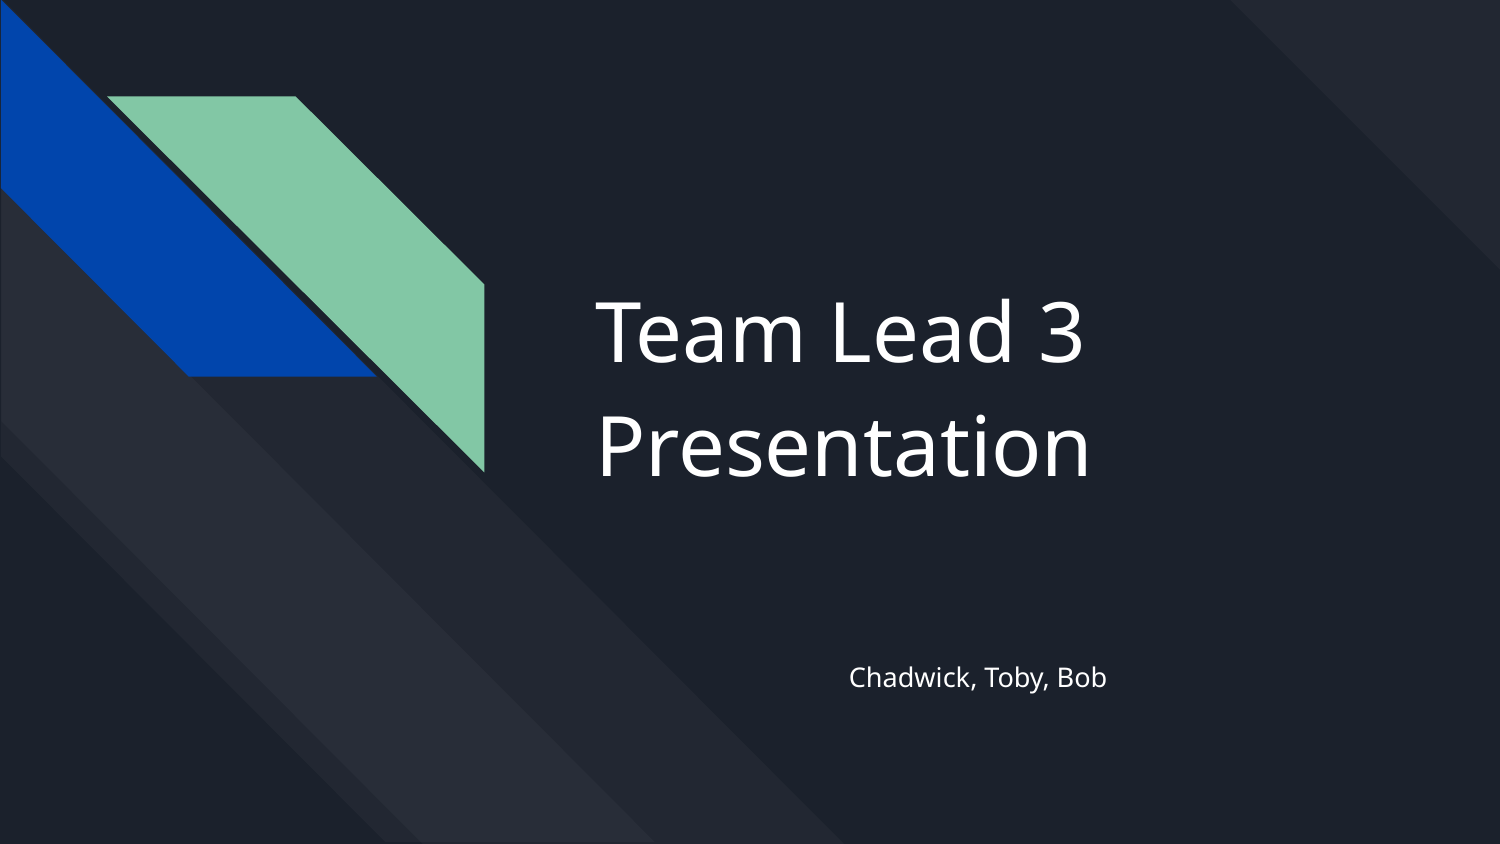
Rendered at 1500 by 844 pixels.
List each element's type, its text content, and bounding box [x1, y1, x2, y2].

title Team Lead 3 Presentation [580, 258, 1404, 518]
subtitle Chadwick, Toby, Bob [833, 643, 1404, 727]
